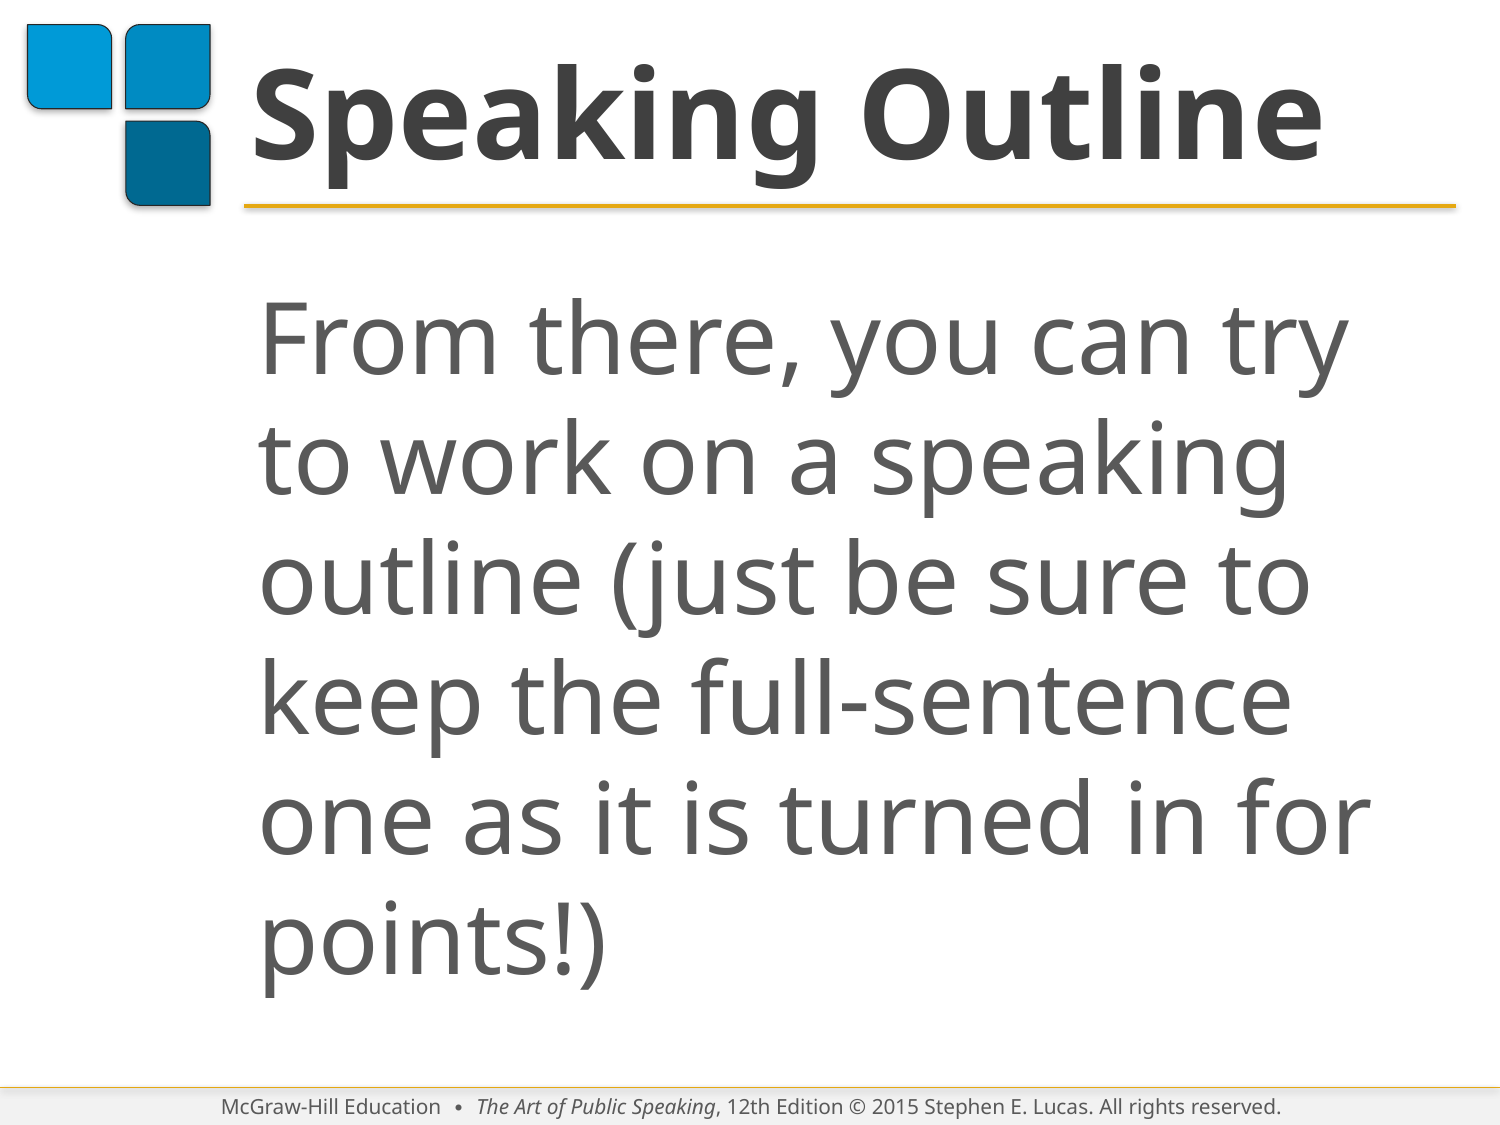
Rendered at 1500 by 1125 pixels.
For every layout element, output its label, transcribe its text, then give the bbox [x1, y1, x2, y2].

list From there, you can try to work on a speaking outline (just be sure to keep the full-sentence one as it is turned in for points!) [242, 267, 1463, 1042]
title Speaking Outline [235, 27, 1492, 215]
